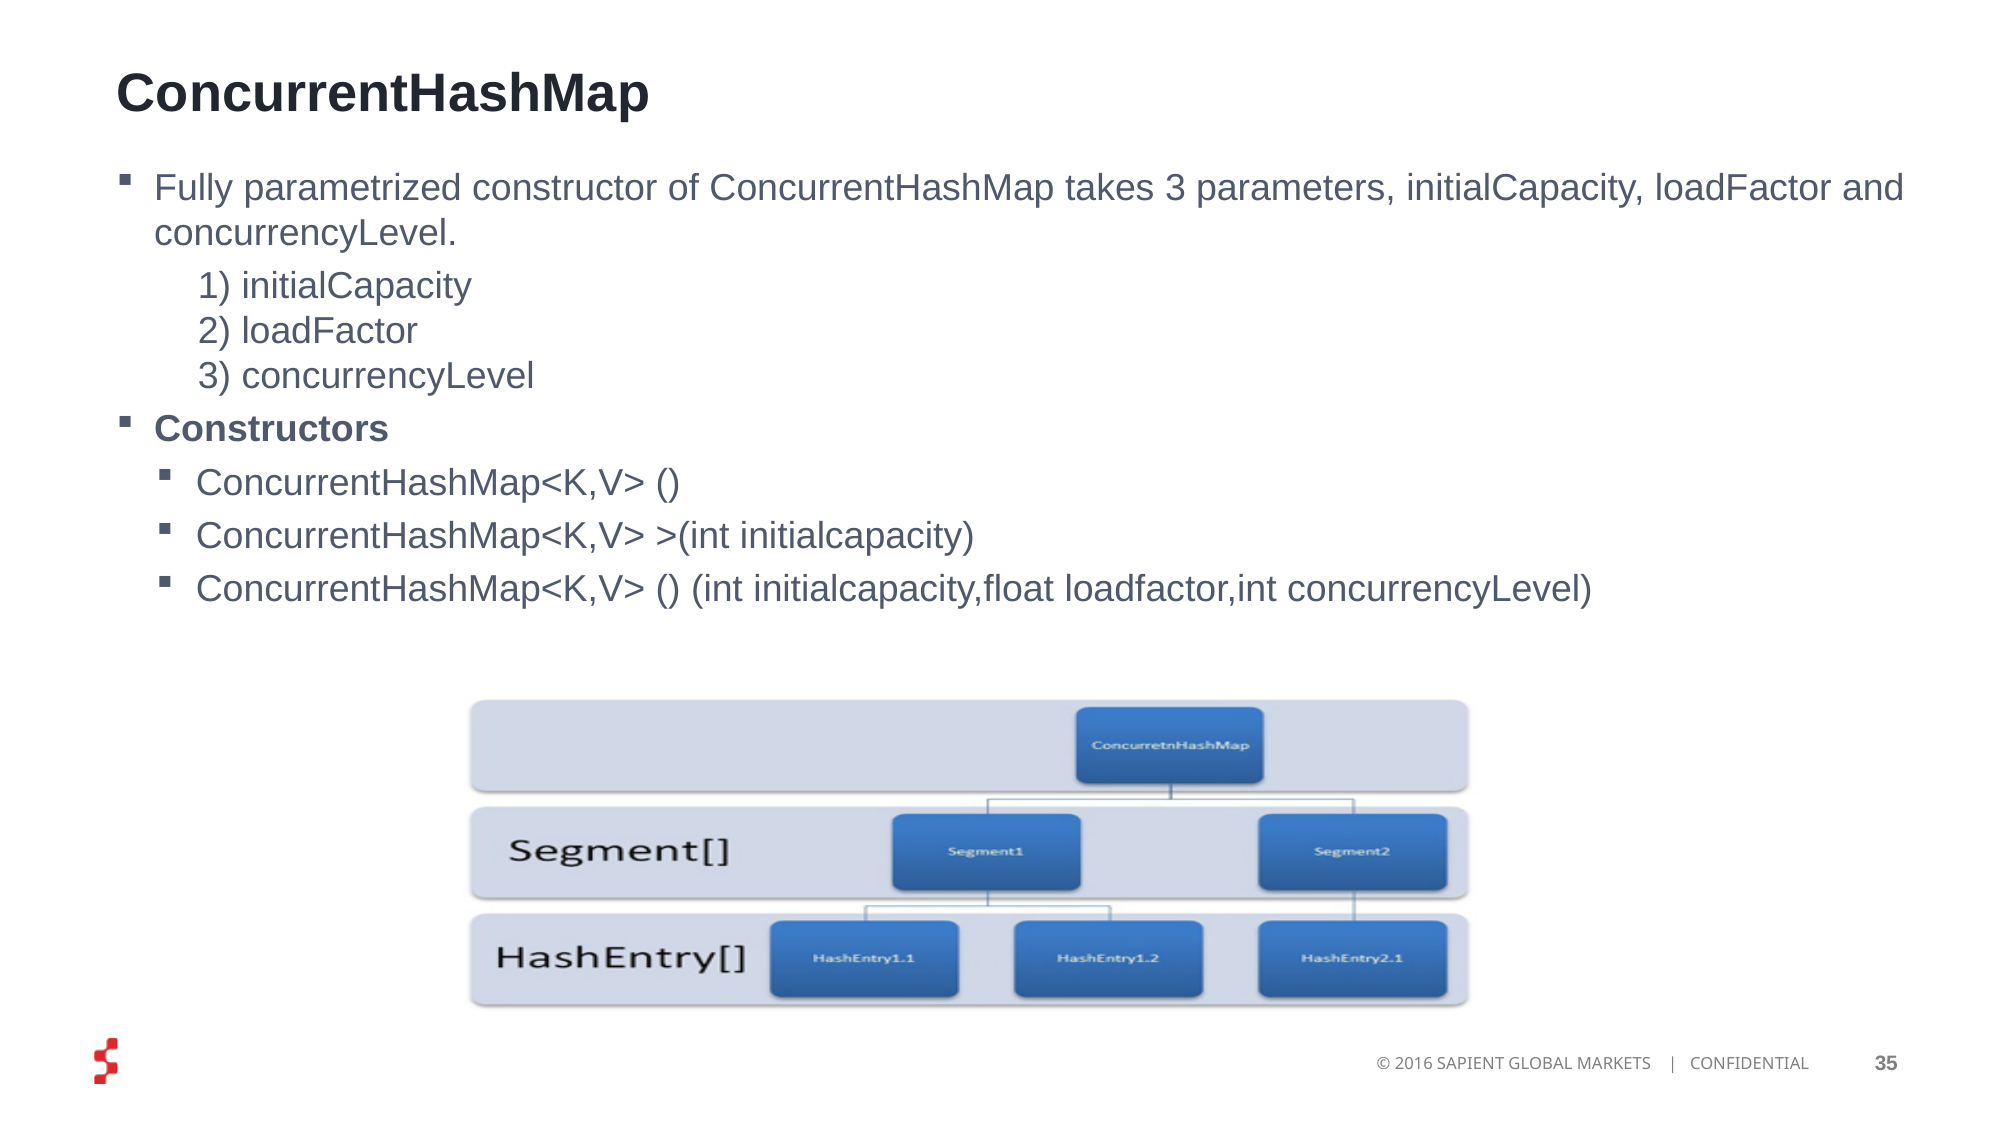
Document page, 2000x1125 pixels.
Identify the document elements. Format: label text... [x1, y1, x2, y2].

list Fully parametrized constructor of ConcurrentHashMap takes 3 parameters, initialCapacity, loadFactor and concurrencyLevel. 1) initialCapacity 2) loadFactor 3) concurrencyLevel Constructors ConcurrentHashMap<K,V> () ConcurrentHashMap<K,V> >(int initialcapacity) ConcurrentHashMap<K,V> () (int initialcapacity,float loadfactor,int concurrencyLevel) [116, 162, 1967, 1038]
picture [449, 696, 1488, 1013]
title ConcurrentHashMap [116, 50, 1967, 162]
